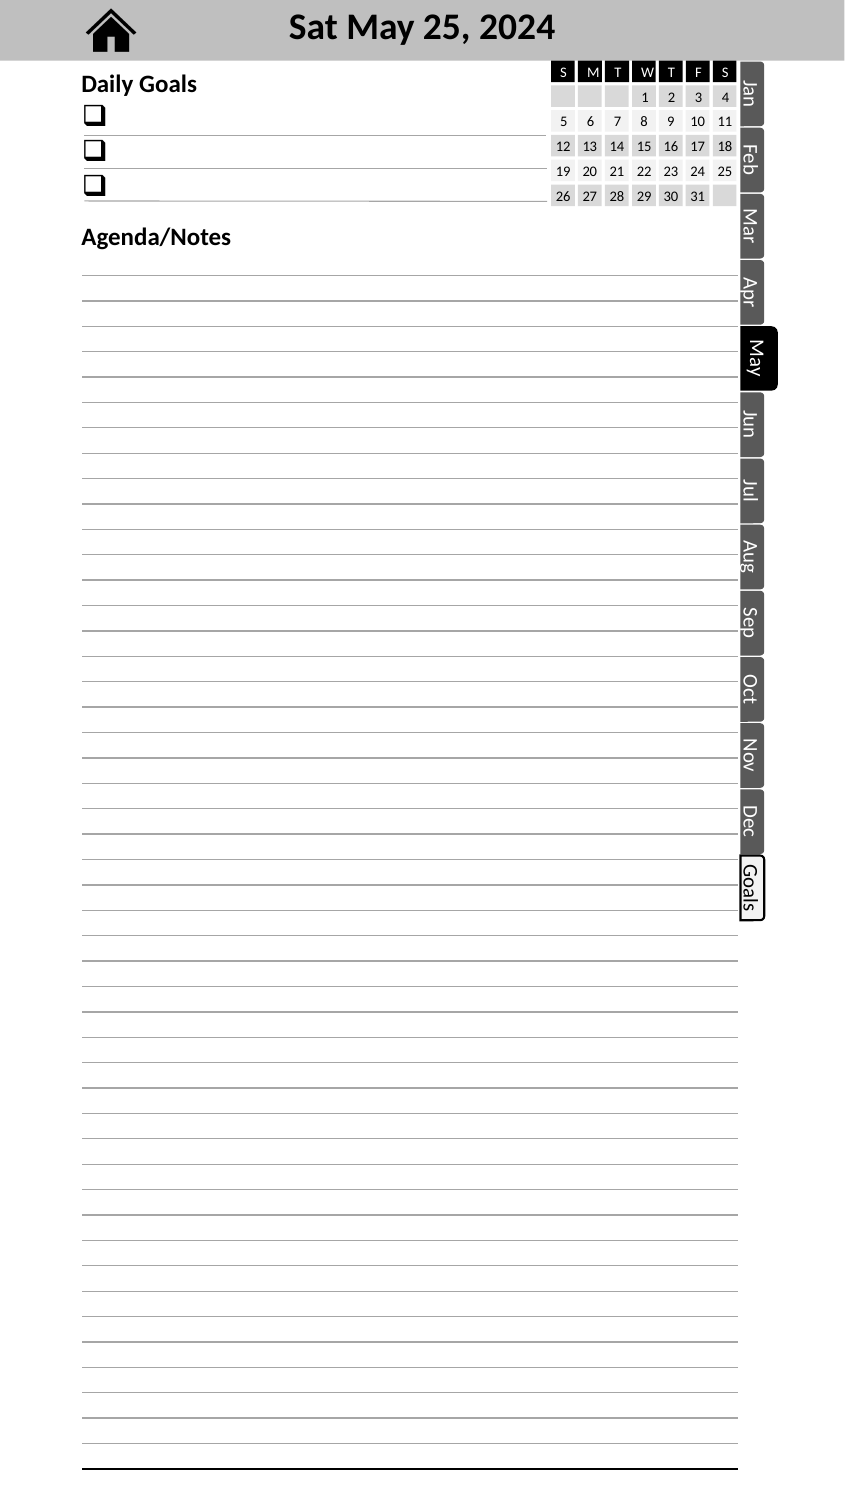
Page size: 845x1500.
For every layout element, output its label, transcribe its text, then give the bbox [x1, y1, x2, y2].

picture [82, 1, 140, 59]
list Sat May 25, 2024 [190, 0, 655, 61]
